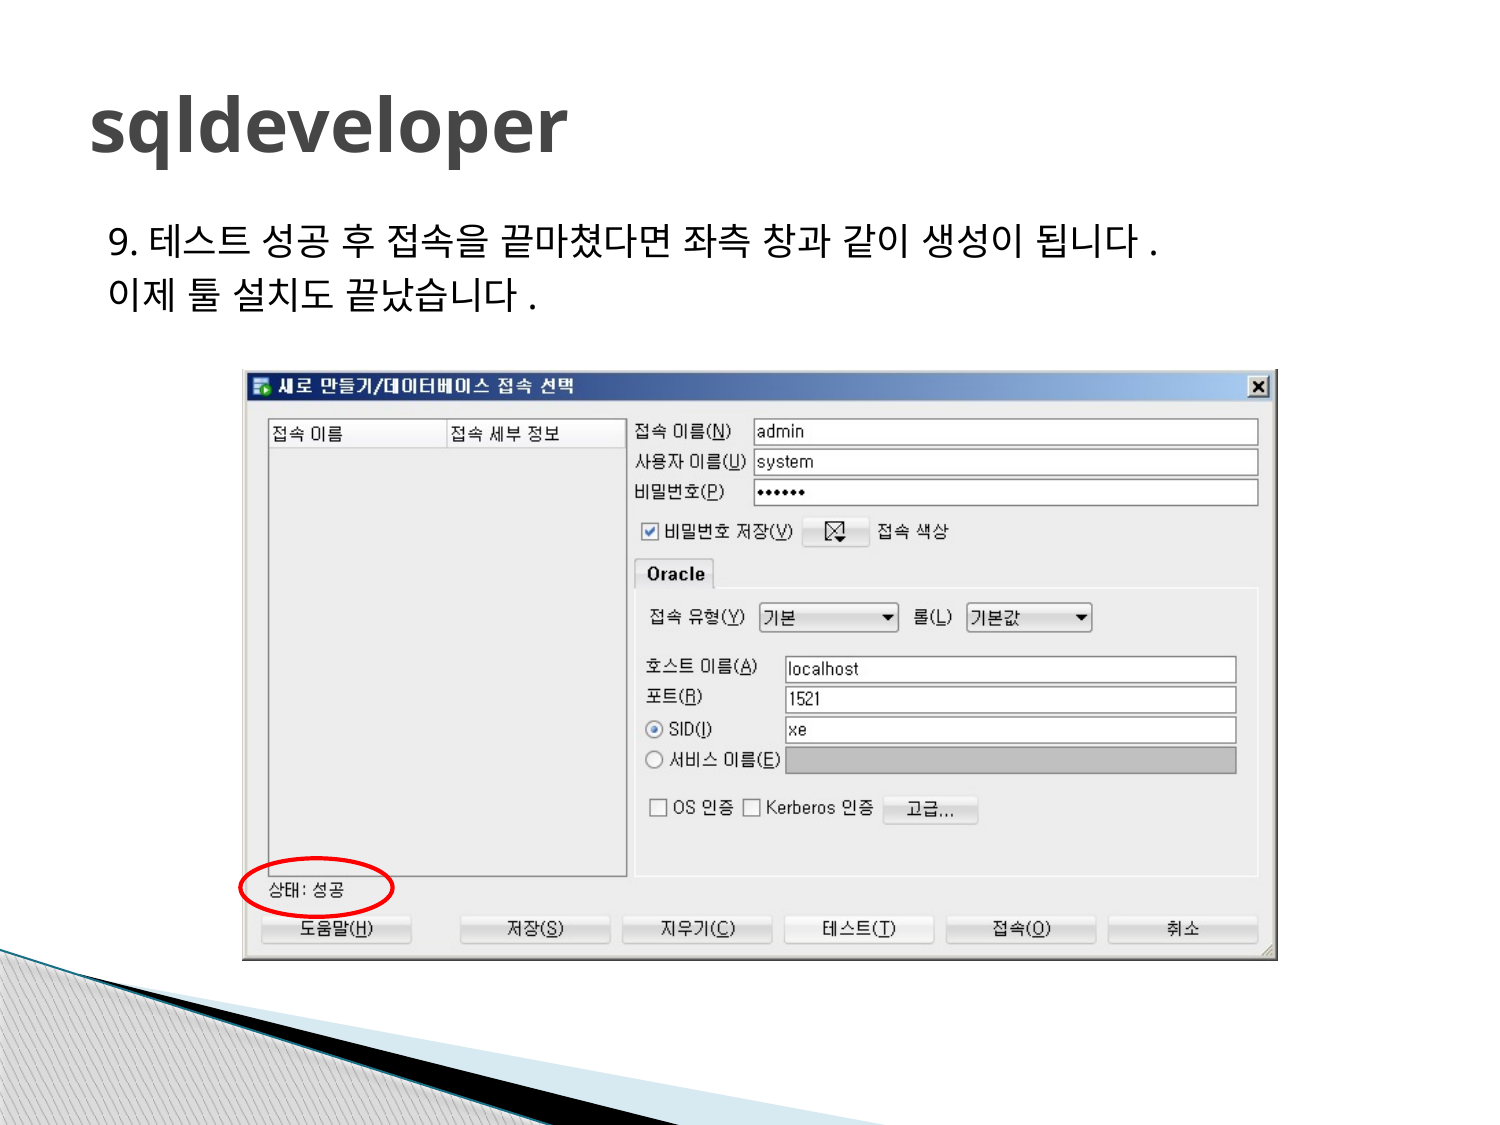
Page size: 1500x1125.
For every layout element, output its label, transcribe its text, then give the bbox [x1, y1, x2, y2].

list 9.테스트 성공 후 접속을 끝마쳤다면 좌측 창과 같이 생성이 됩니다. 이제 툴 설치도 끝났습니다. [75, 210, 1425, 1008]
title sqldeveloper [75, 45, 1425, 200]
picture [241, 369, 1278, 962]
